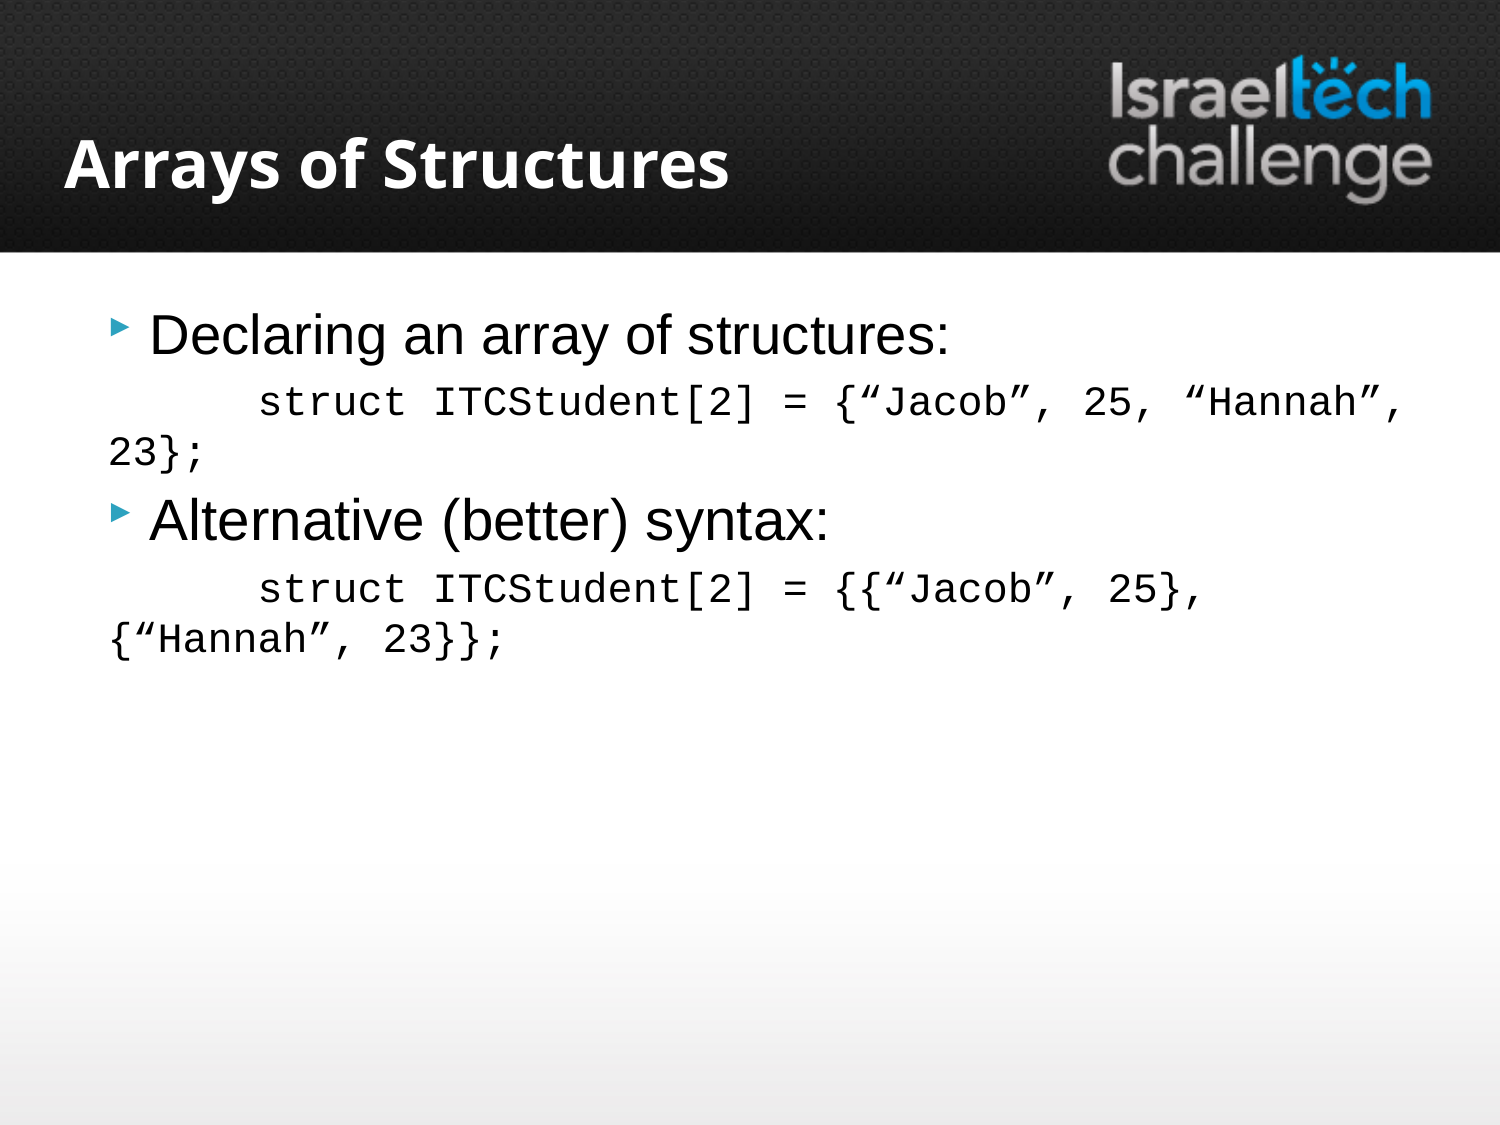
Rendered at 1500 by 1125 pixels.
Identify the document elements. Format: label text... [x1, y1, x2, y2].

list Declaring an array of structures: struct ITCStudent[2] = {“Jacob”, 25, “Hannah”, 23}; Alternative (better) syntax: struct ITCStudent[2] = {{“Jacob”, 25}, {“Hannah”, 23}}; [75, 290, 1425, 1034]
picture [0, 0, 1500, 1125]
title Arrays of Structures [50, 55, 1104, 210]
